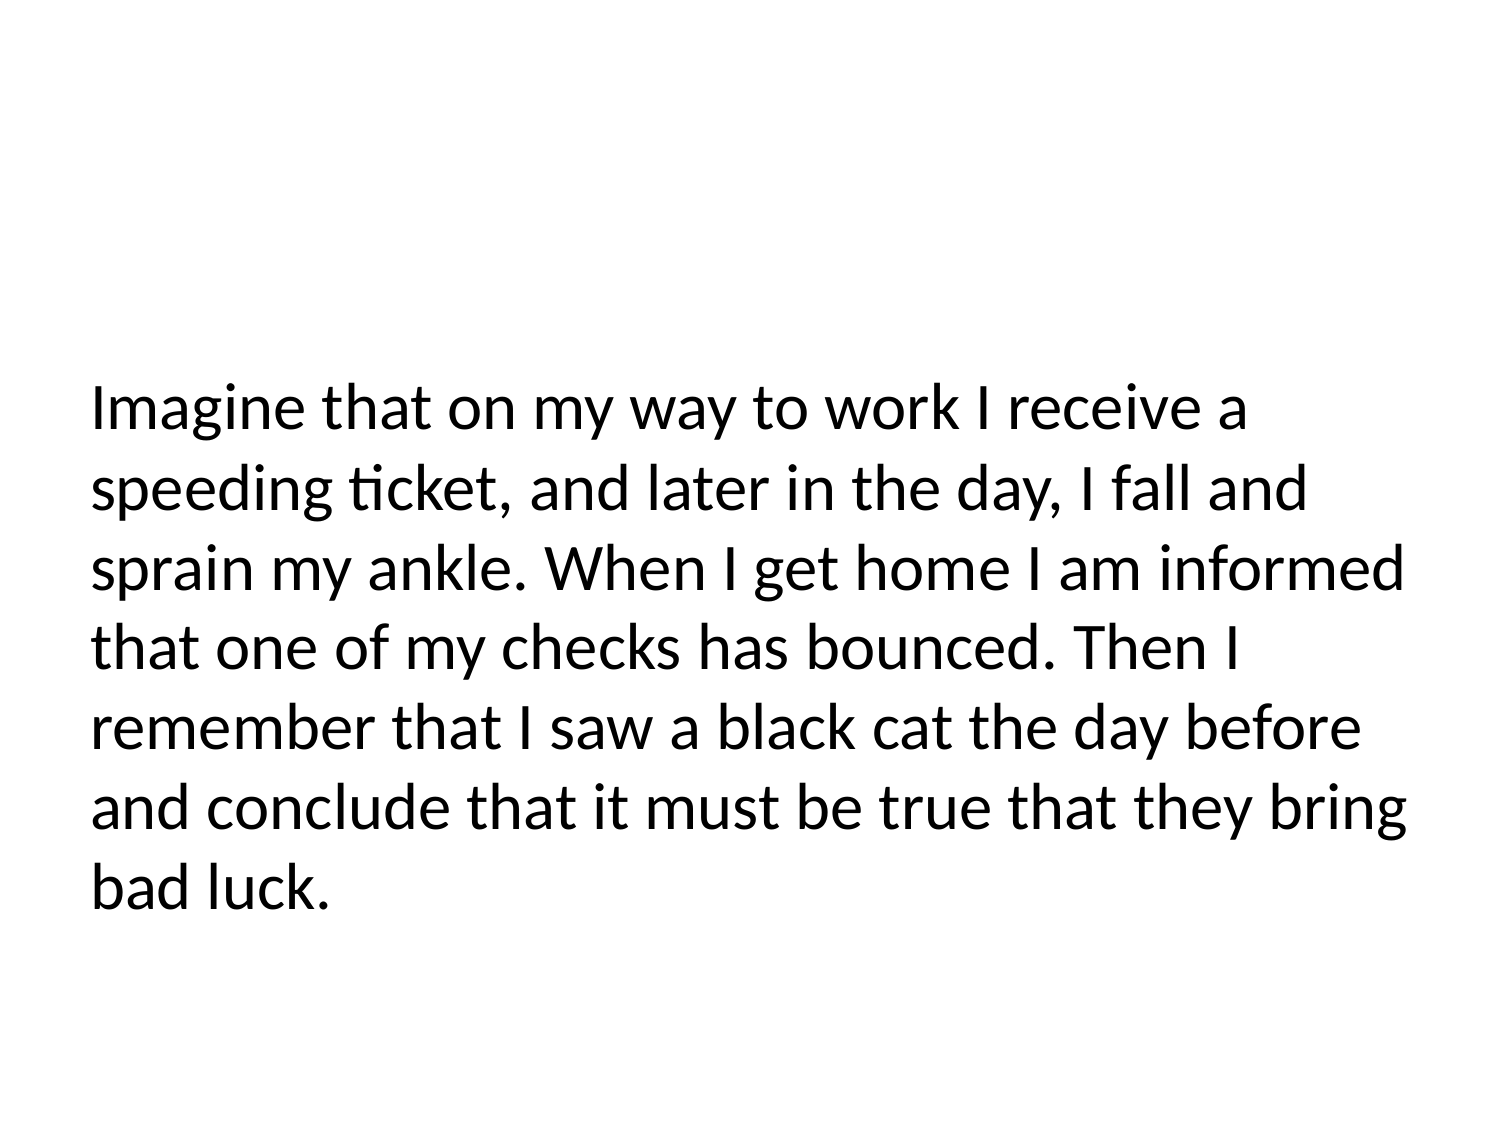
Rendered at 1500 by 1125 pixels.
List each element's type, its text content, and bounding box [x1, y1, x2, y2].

list Imagine that on my way to work I receive a speeding ticket, and later in the day, I fall and sprain my ankle. When I get home I am informed that one of my checks has bounced. Then I remember that I saw a black cat the day before and conclude that it must be true that they bring bad luck. [75, 262, 1425, 1005]
